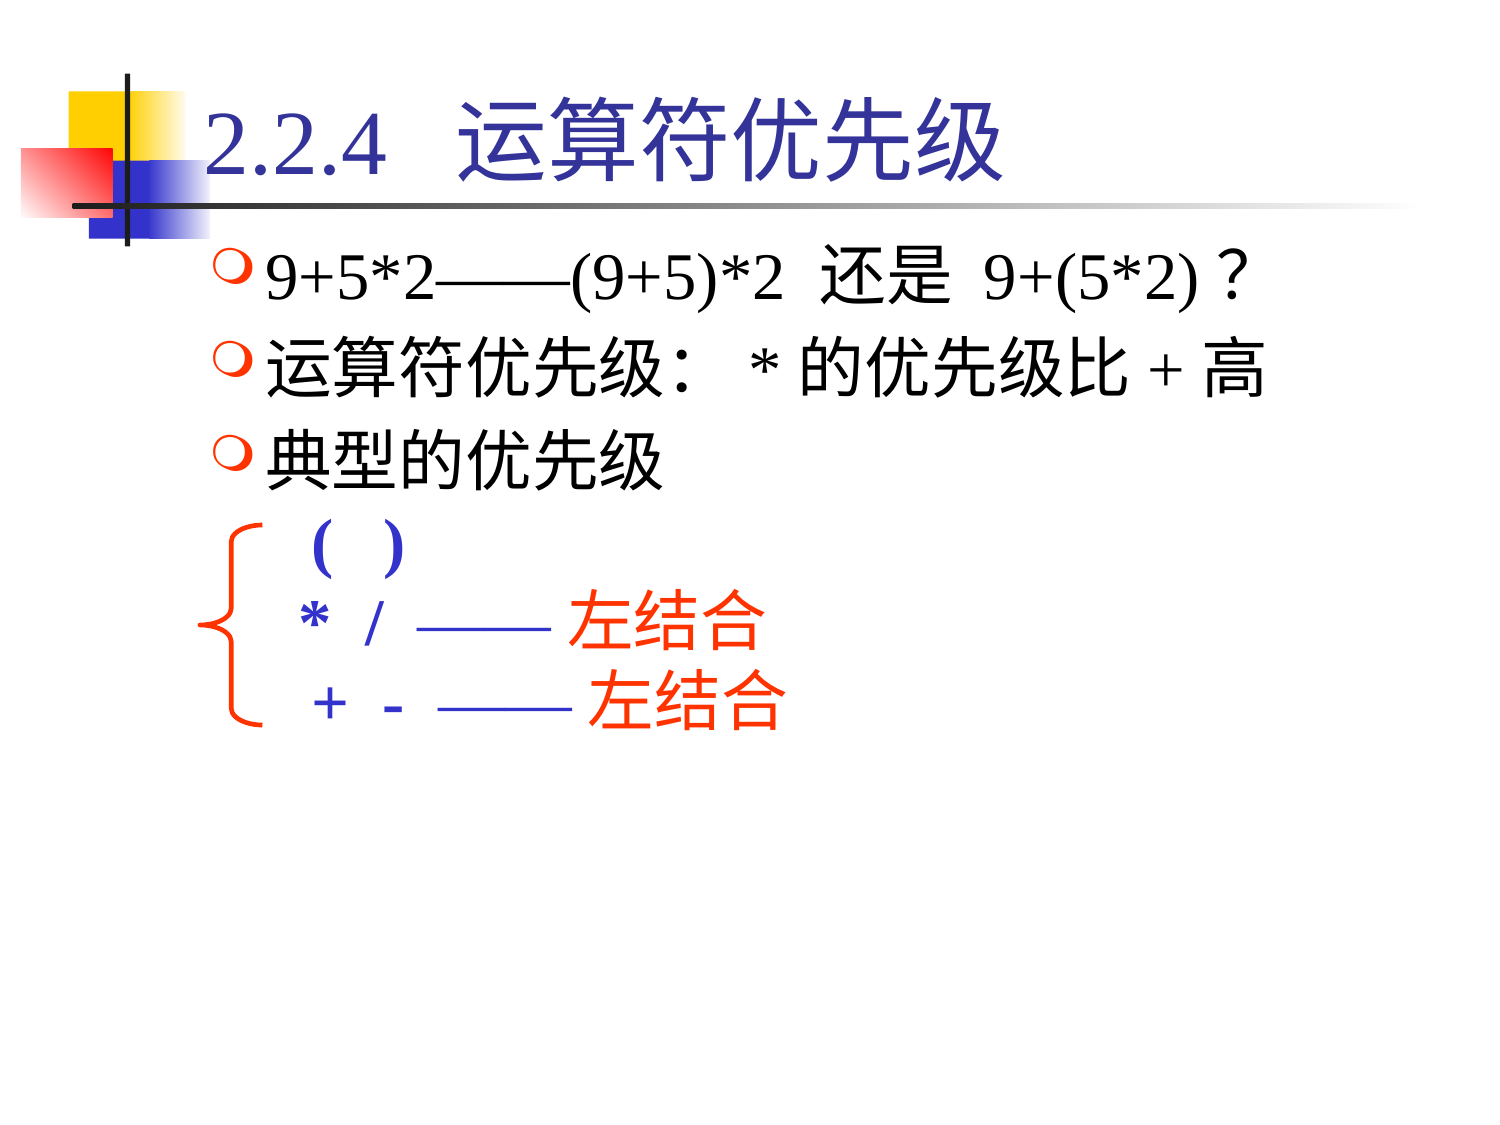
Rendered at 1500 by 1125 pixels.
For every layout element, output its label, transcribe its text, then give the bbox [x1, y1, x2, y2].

text_box [199, 525, 263, 726]
list 9+5*2——(9+5)*2 还是 9+(5*2)？ 运算符优先级：*的优先级比+高 典型的优先级 ( ) * / ——左结合 + - ——左结合 [193, 224, 1469, 1000]
title 2.2.4 运算符优先级 [188, 12, 1468, 200]
